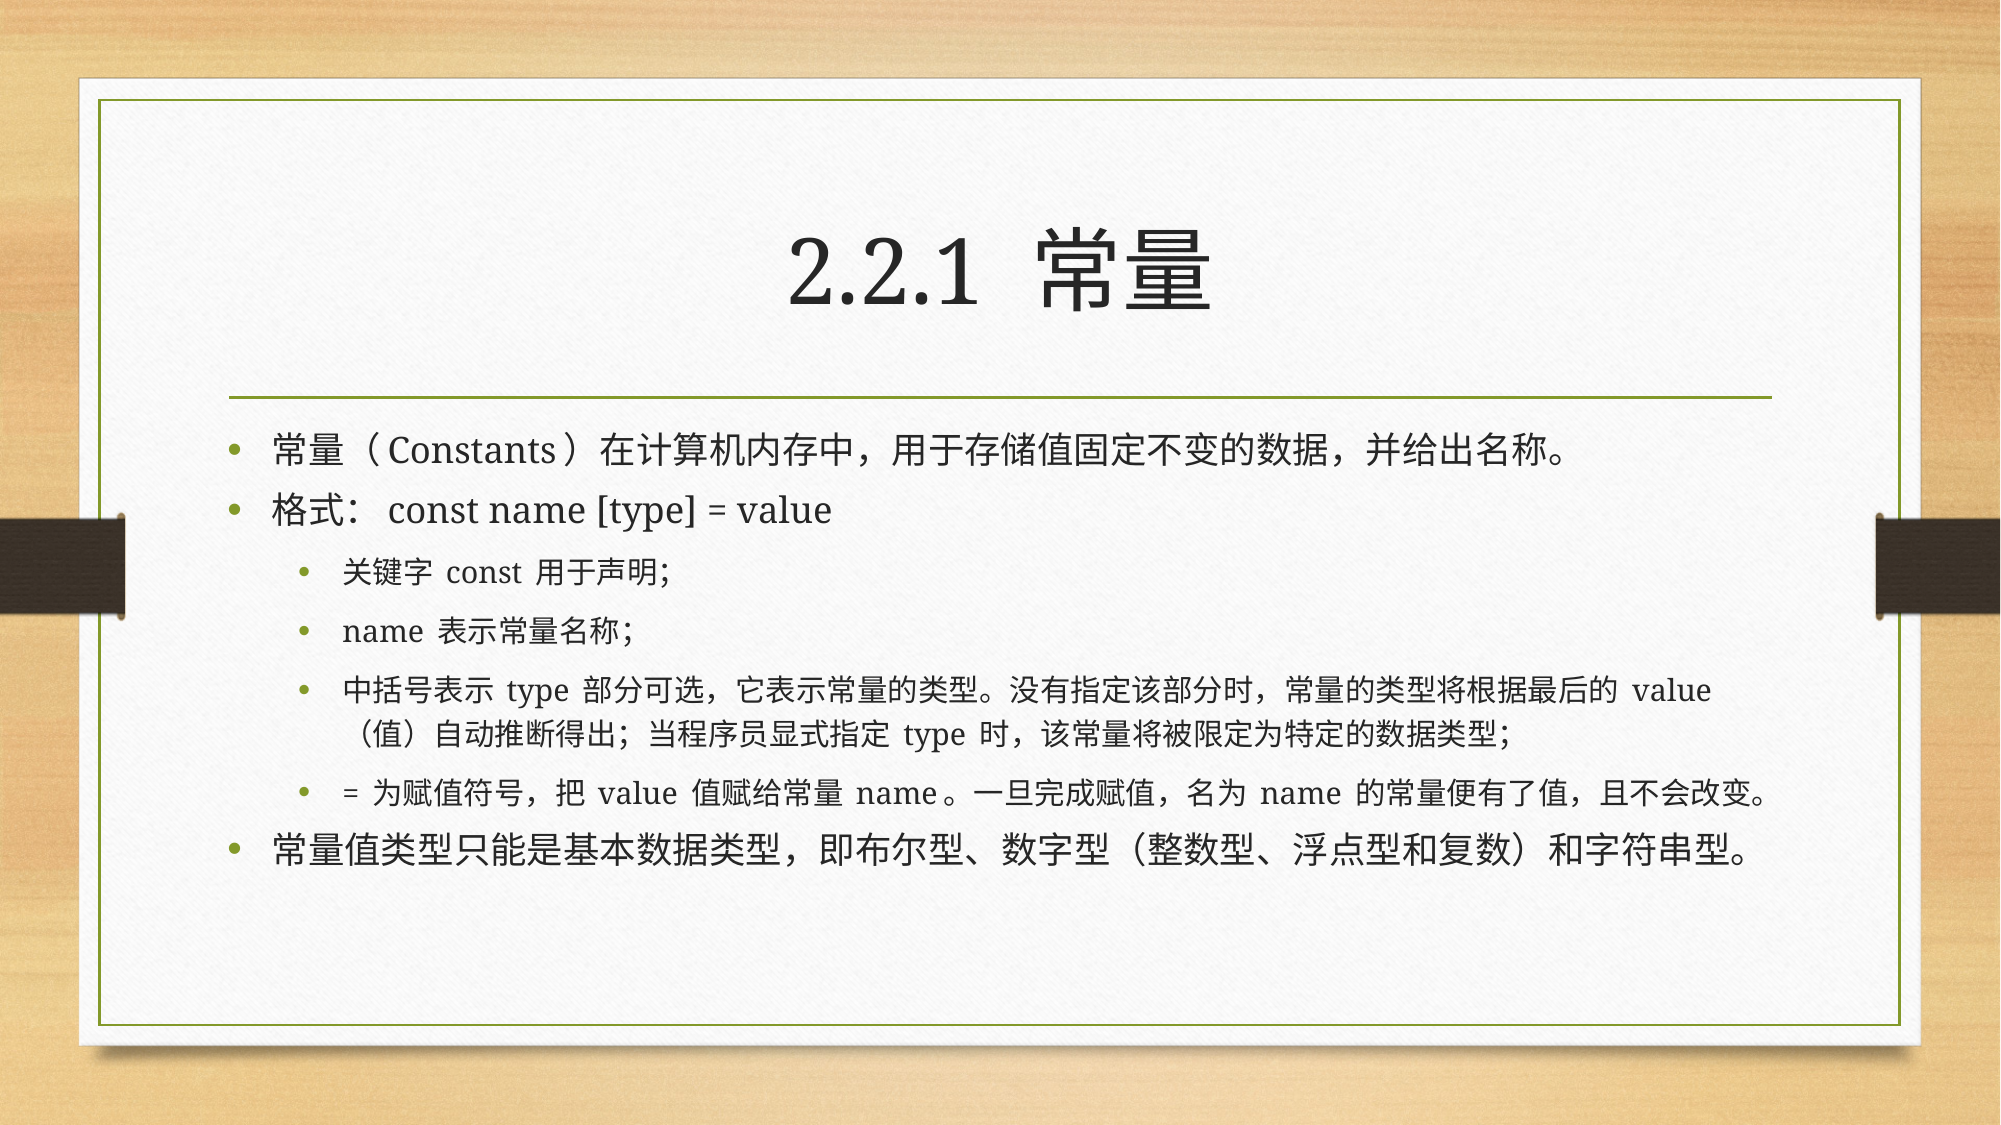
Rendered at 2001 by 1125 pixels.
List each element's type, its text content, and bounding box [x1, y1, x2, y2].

picture [0, 0, 2001, 1125]
title 2.2.1 常量 [212, 161, 1788, 375]
list 常量（Constants）在计算机内存中，用于存储值固定不变的数据，并给出名称。 格式：const name [type] = value 关键字 const 用于声明； name 表示常量名称； 中括号表示 type 部分可选，它表示常量的类型。没有指定该部分时，常量的类型将根据最后的 value（值）自动推断得出；当程序员显式指定 type 时，该常量将被限定为特定的数据类型； = 为赋值符号，把 value 值赋给常量 name。一旦完成赋值，名为 name 的常量便有了值，且不会改变。 常量值类型只能是基本数据类型，即布尔型、数字型（整数型、浮点型和复数）和字符串型。 [212, 419, 1788, 964]
